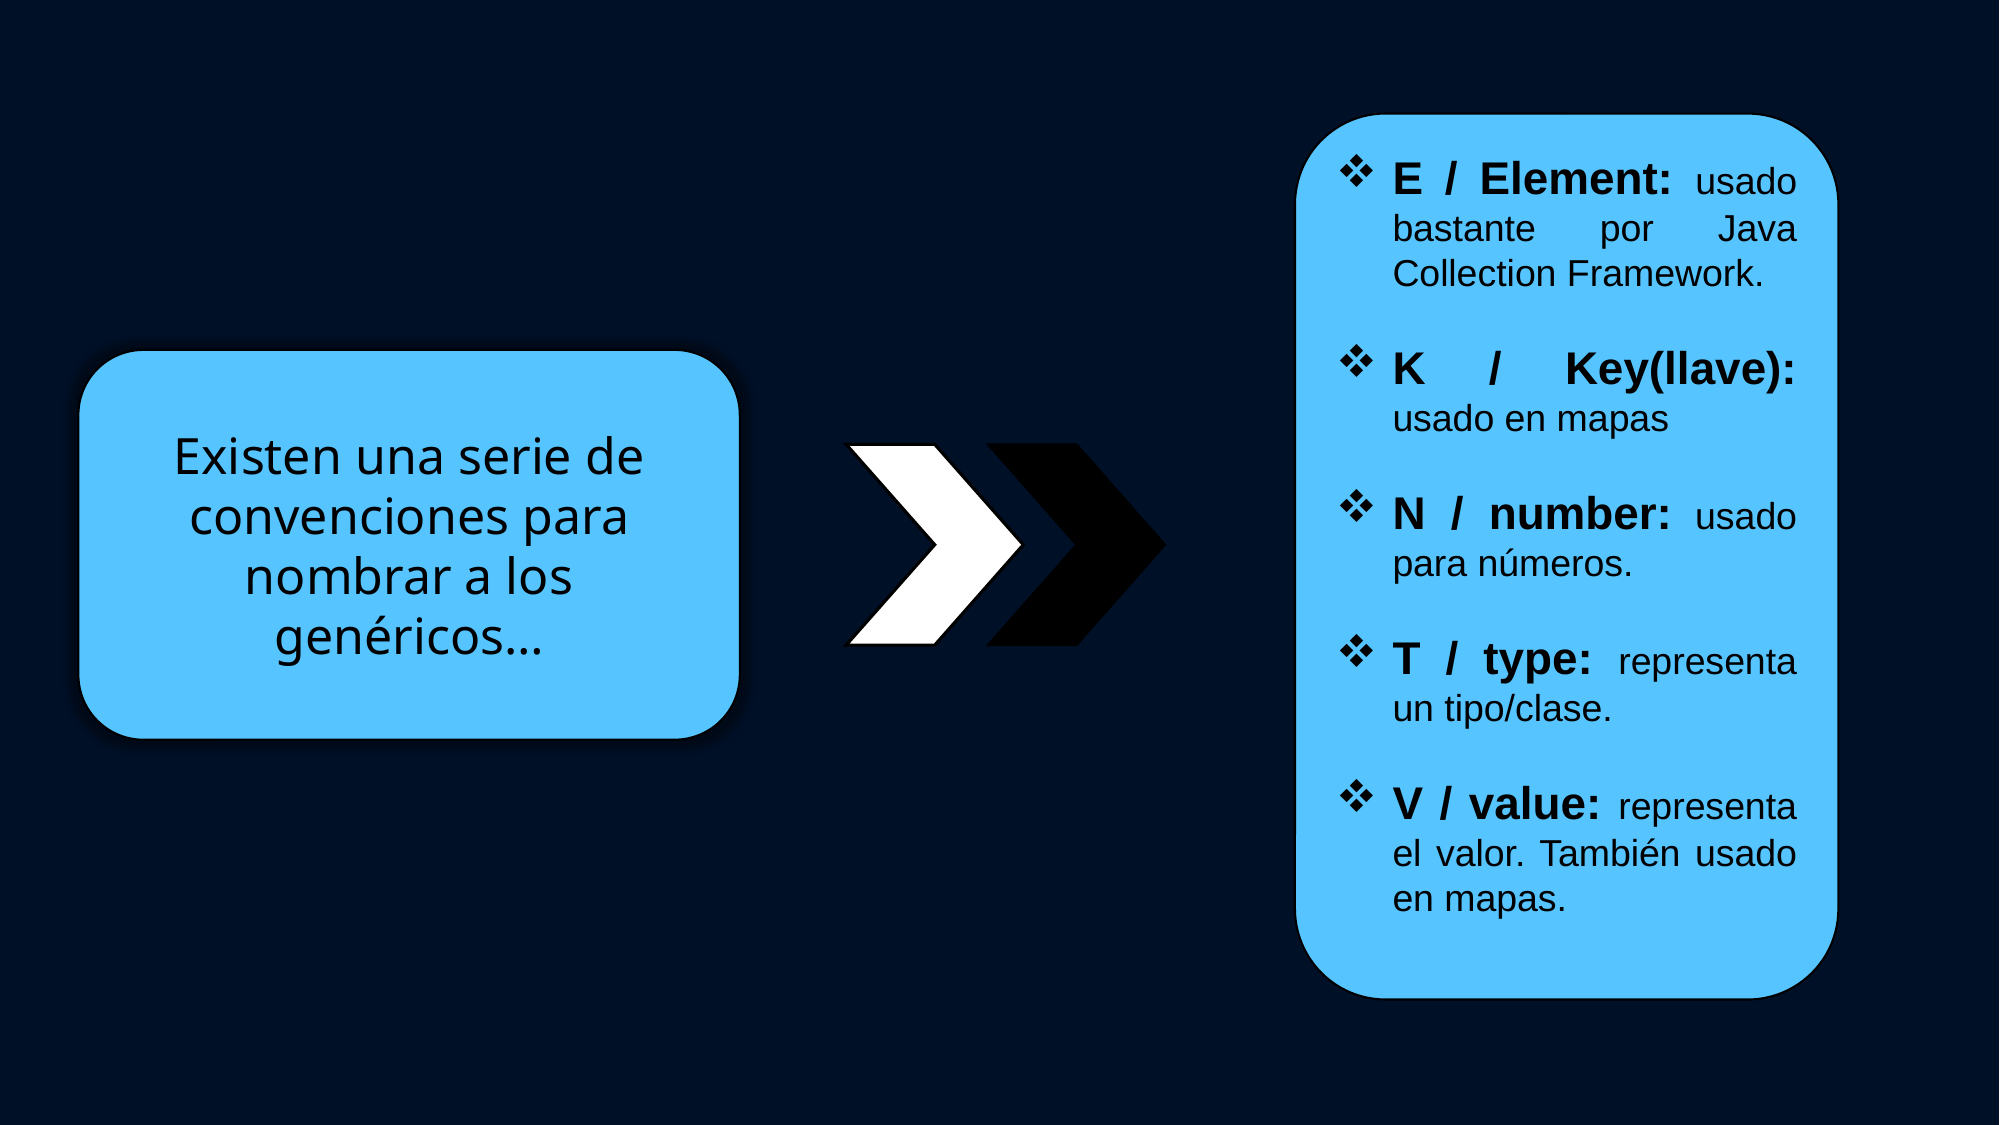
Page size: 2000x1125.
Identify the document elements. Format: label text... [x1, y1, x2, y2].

text_box E / Element: usado bastante por Java Collection Framework. K / Key(llave): usado en mapas N / number: usado para números. T / type: representa un tipo/clase. V / value: representa el valor. También usado en mapas. [1293, 112, 1840, 1001]
text_box Existen una serie de convenciones para nombrar a los genéricos… [77, 348, 741, 741]
text_box [985, 443, 1167, 647]
text_box [843, 443, 1025, 647]
